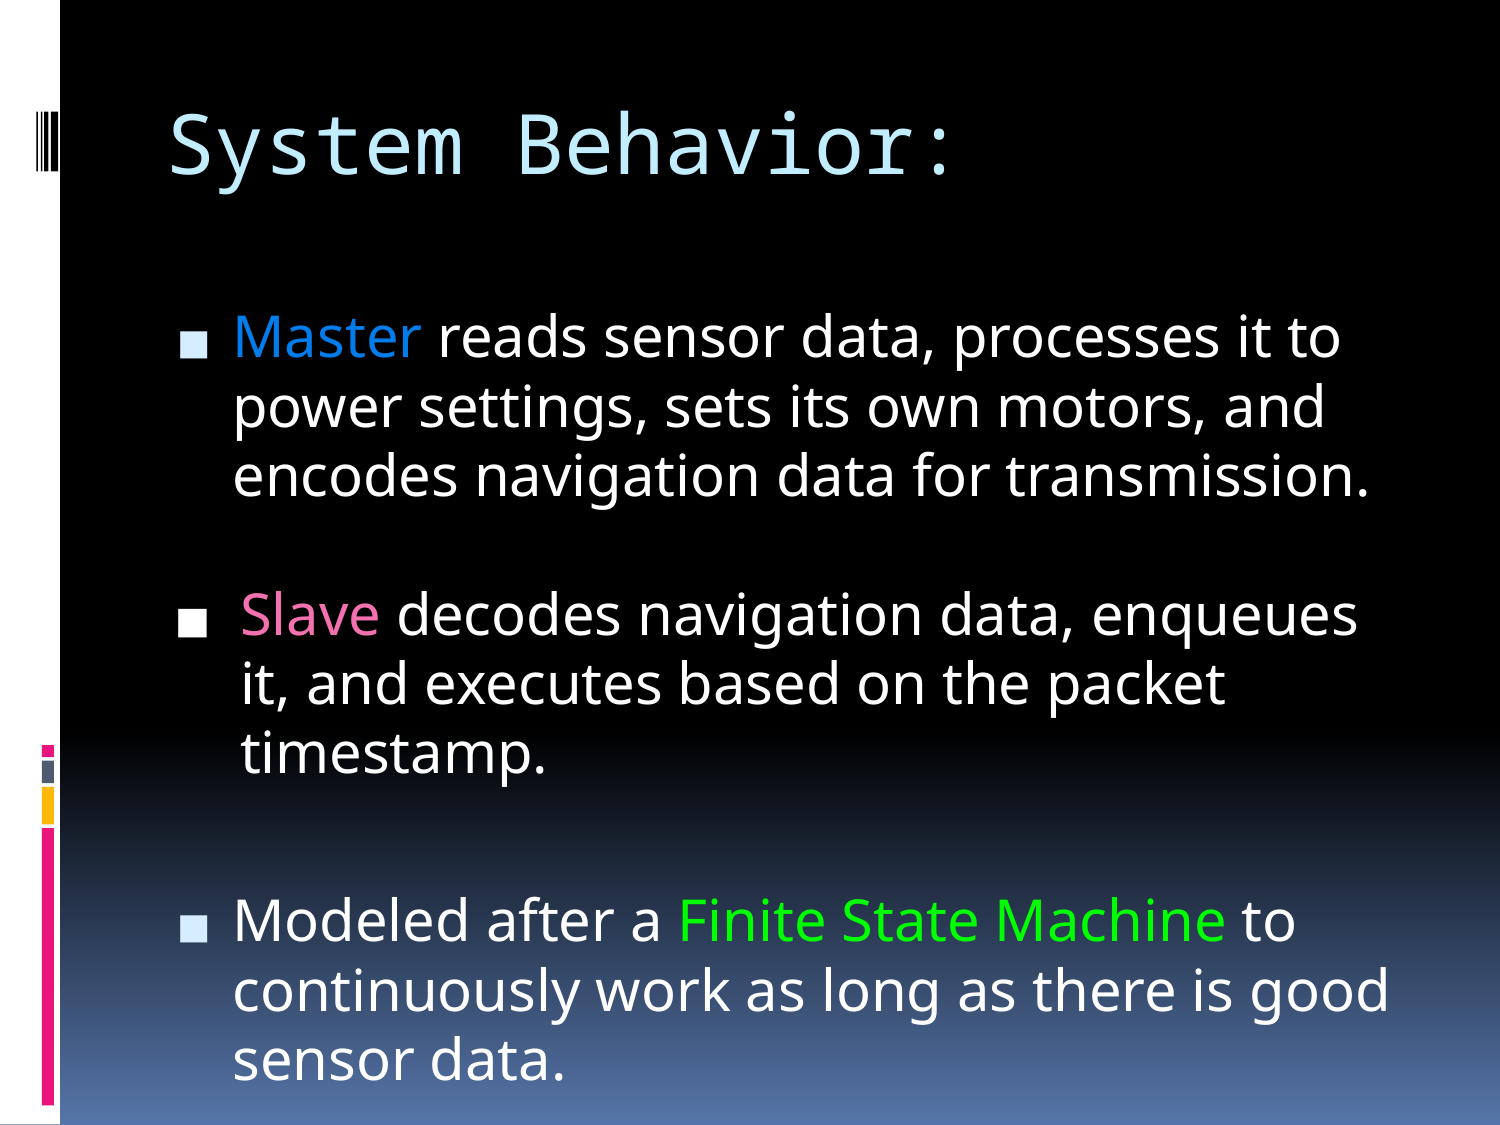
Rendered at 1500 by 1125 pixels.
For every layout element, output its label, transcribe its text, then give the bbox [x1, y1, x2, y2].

title System Behavior: [150, 83, 1425, 234]
list Master reads sensor data, processes it to power settings, sets its own motors, and encodes navigation data for transmission. Slave decodes navigation data, enqueues it, and executes based on the packet timestamp. Modeled after a Finite State Machine to continuously work as long as there is good sensor data. [150, 292, 1425, 1043]
